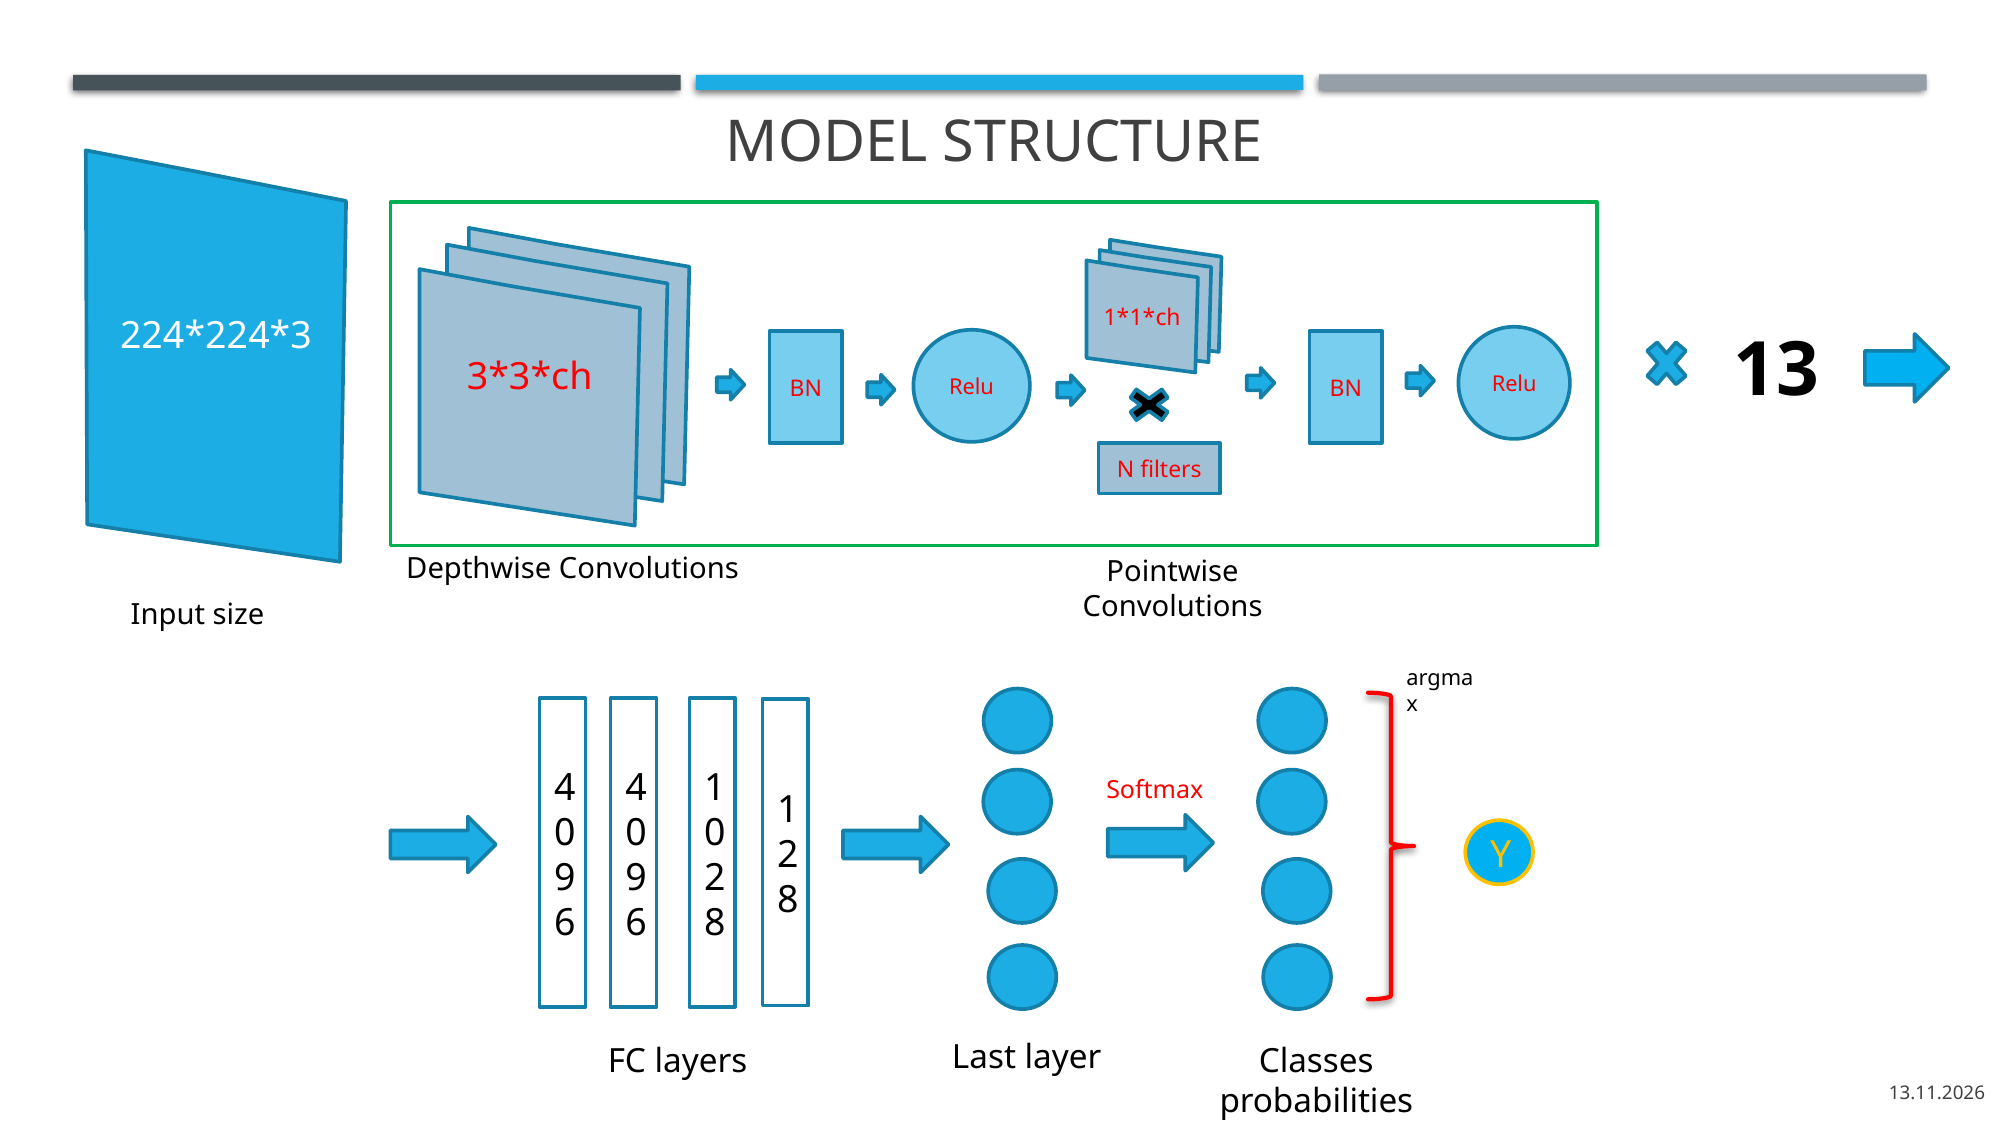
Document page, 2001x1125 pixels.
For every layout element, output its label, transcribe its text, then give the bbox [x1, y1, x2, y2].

text_box 224*224*3 [83, 148, 348, 564]
text_box [1256, 686, 1328, 755]
text_box 1028 [688, 696, 737, 1009]
text_box Classes probabilities [1146, 1031, 1487, 1125]
text_box 1*1*ch [1084, 258, 1200, 375]
text_box [1128, 387, 1170, 422]
text_box Pointwise Convolutions [1012, 547, 1333, 630]
text_box [981, 686, 1054, 755]
text_box [986, 857, 1058, 925]
text_box [1256, 767, 1328, 836]
text_box [389, 200, 1599, 547]
text_box [388, 814, 498, 875]
text_box 3*3*ch [445, 242, 670, 503]
text_box FC layers [460, 1031, 895, 1087]
text_box Softmax [1091, 766, 1228, 856]
text_box Depthwise Convolutions [382, 541, 763, 592]
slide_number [1533, 1063, 2000, 1124]
text_box [1261, 857, 1333, 925]
text_box [1105, 813, 1215, 873]
text_box [1097, 248, 1213, 364]
text_box 3*3*ch [417, 267, 642, 528]
text_box 4096 [538, 696, 587, 1009]
text_box 4096 [609, 696, 658, 1009]
text_box [986, 943, 1059, 1011]
text_box 13 [1718, 312, 1867, 418]
text_box Y [1463, 818, 1535, 887]
text_box [841, 814, 950, 875]
text_box [1261, 943, 1333, 1011]
text_box N filters [1097, 441, 1222, 495]
text_box [1645, 340, 1688, 386]
text_box Last layer [930, 1027, 1123, 1083]
text_box [1365, 690, 1417, 1002]
text_box 128 [761, 697, 810, 1007]
text_box argmax [1391, 656, 1492, 724]
title Model STRUCTURE [97, 96, 1907, 181]
text_box [981, 767, 1053, 836]
text_box [1863, 332, 1950, 404]
text_box Input size [115, 587, 288, 638]
